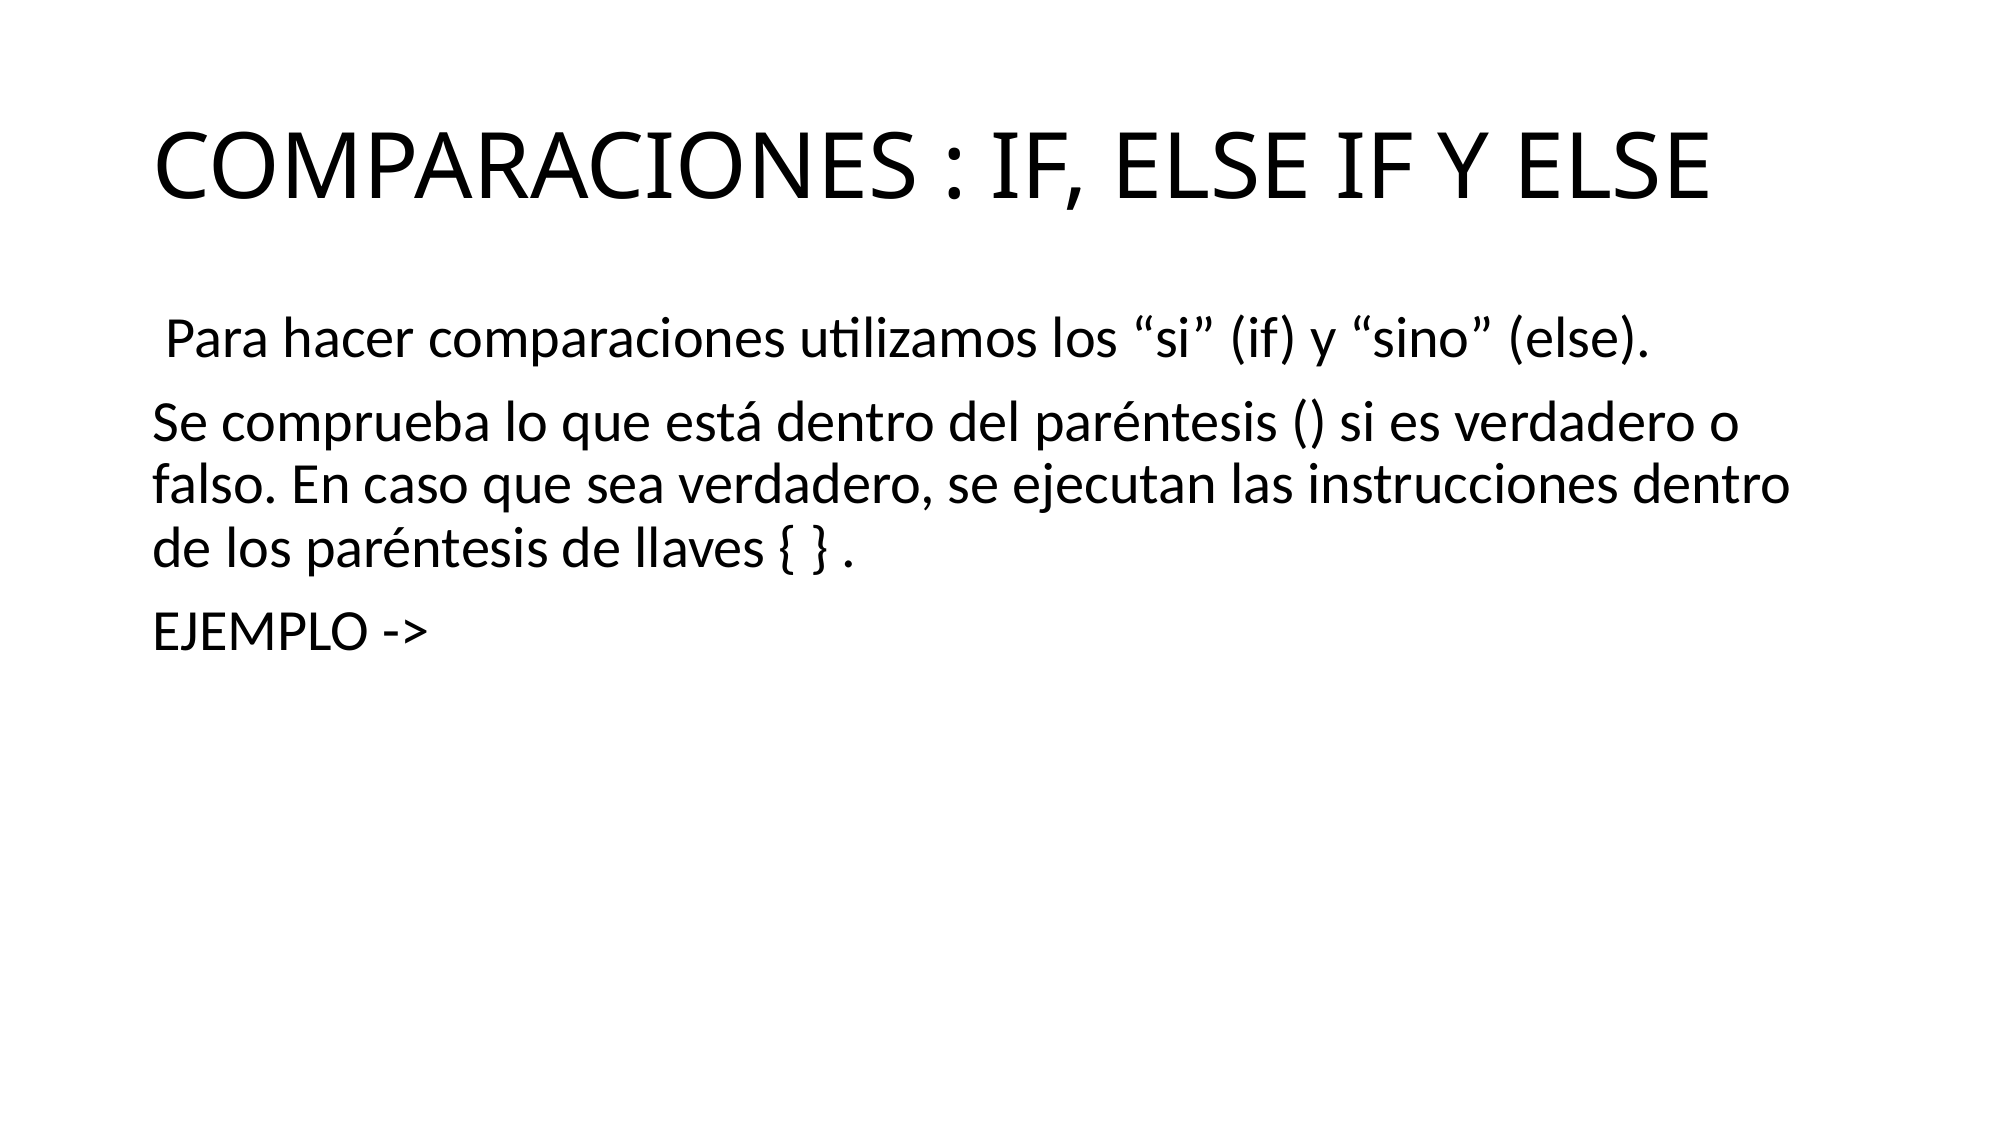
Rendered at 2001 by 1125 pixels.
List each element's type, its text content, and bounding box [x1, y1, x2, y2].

list Para hacer comparaciones utilizamos los “si” (if) y “sino” (else). Se comprueba lo que está dentro del paréntesis () si es verdadero o falso. En caso que sea verdadero, se ejecutan las instrucciones dentro de los paréntesis de llaves { } . EJEMPLO -> [137, 299, 1863, 1014]
title COMPARACIONES : IF, ELSE IF Y ELSE [137, 59, 1863, 278]
